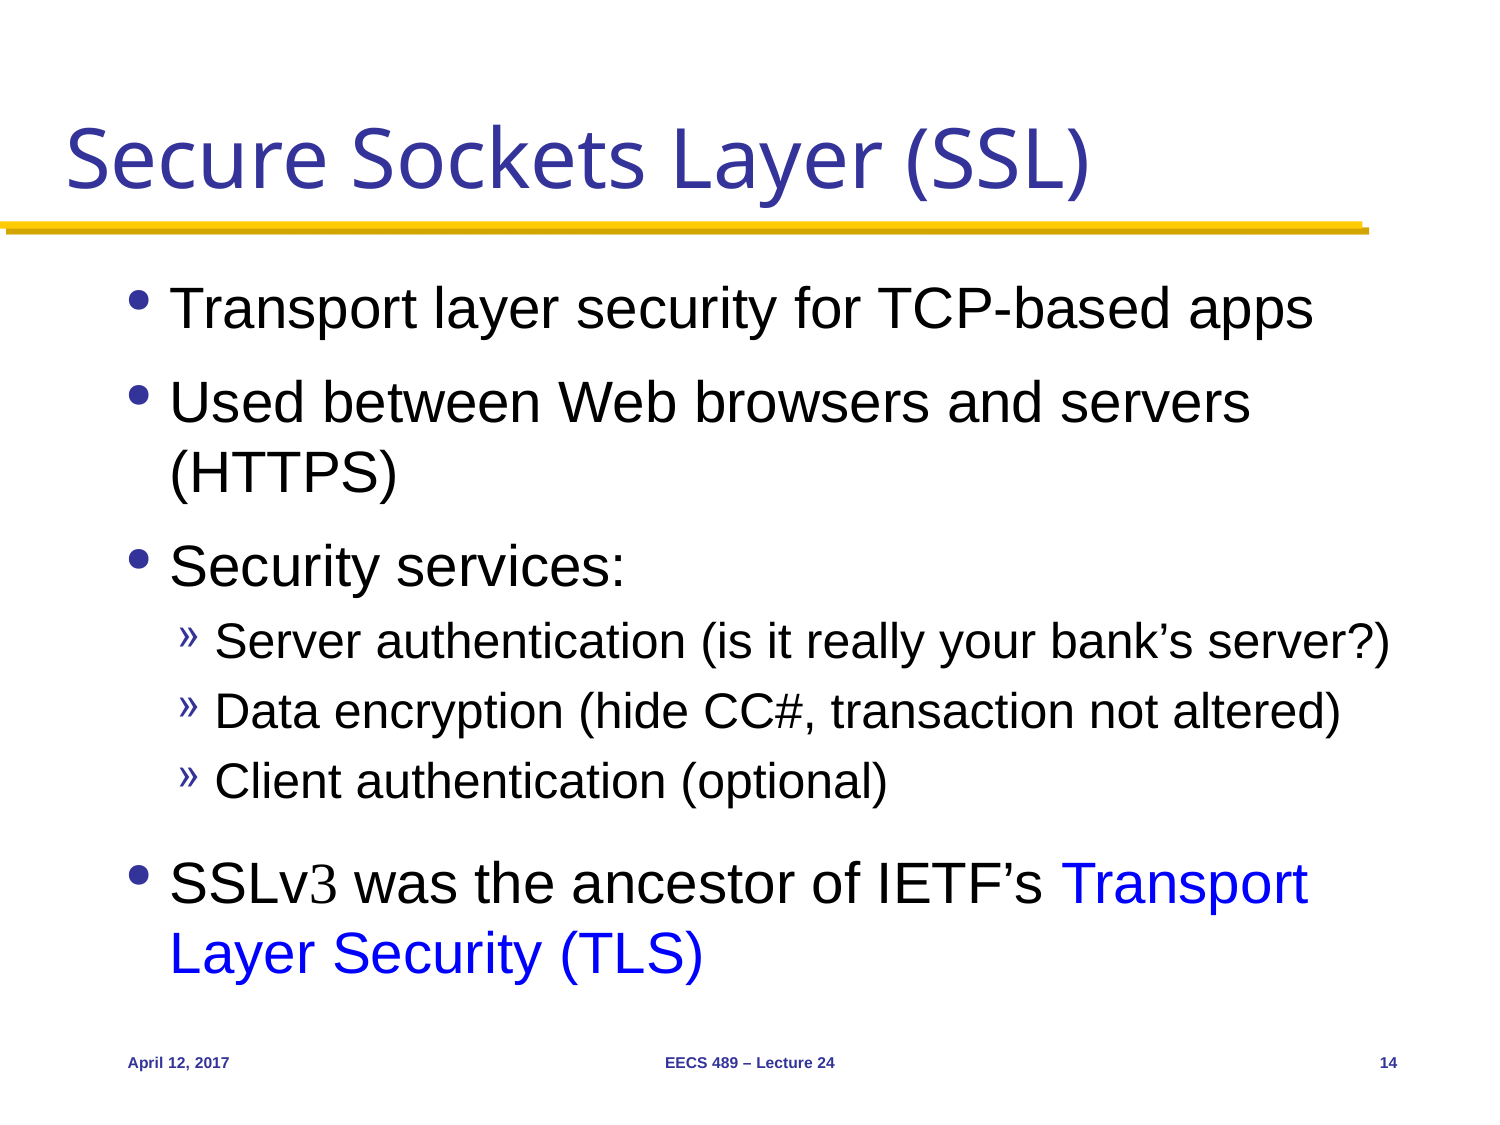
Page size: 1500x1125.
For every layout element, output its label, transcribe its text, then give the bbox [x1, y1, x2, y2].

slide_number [112, 1024, 426, 1101]
list Transport layer security for TCP-based apps Used between Web browsers and servers (HTTPS) Security services: Server authentication (is it really your bank’s server?) Data encryption (hide CC#, transaction not altered) Client authentication (optional) SSLv3 was the ancestor of IETF’s Transport Layer Security (TLS) [112, 262, 1413, 988]
slide_number 14 [1312, 1024, 1413, 1101]
title Secure Sockets Layer (SSL) [49, 24, 1451, 213]
footer EECS 489 – Lecture 24 [512, 1024, 988, 1101]
